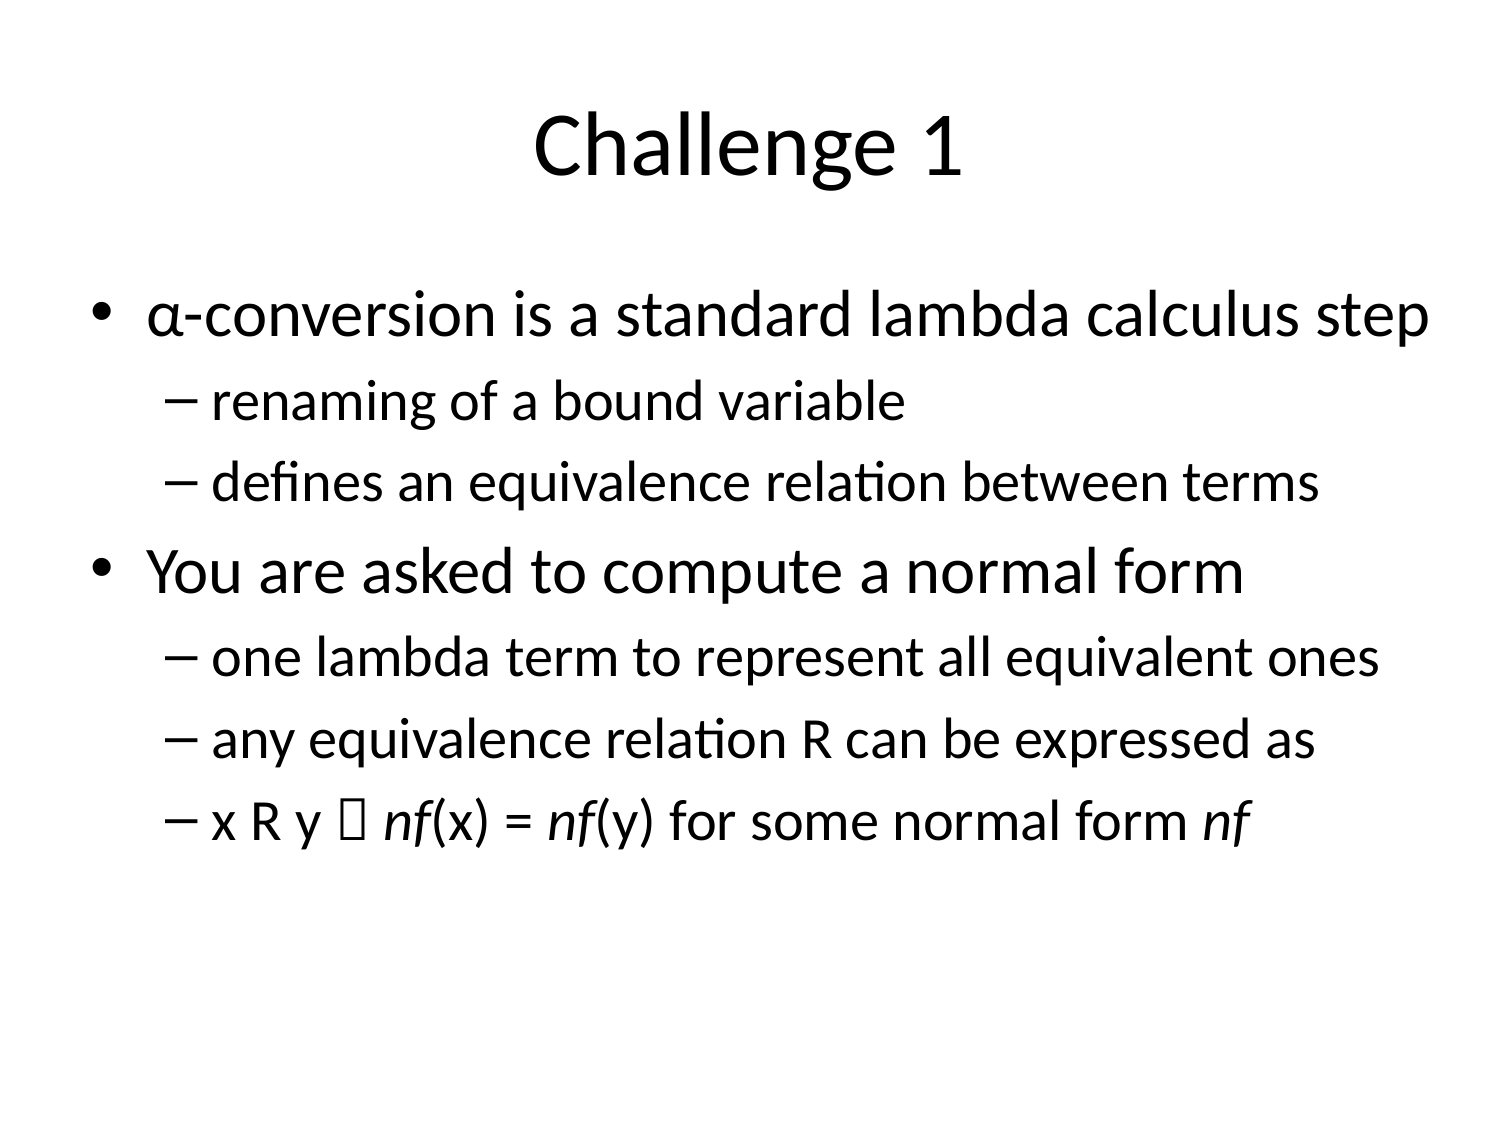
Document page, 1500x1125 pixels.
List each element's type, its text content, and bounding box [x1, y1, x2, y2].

list α-conversion is a standard lambda calculus step renaming of a bound variable defines an equivalence relation between terms You are asked to compute a normal form one lambda term to represent all equivalent ones any equivalence relation R can be expressed as x R y  nf(x) = nf(y) for some normal form nf [75, 262, 1457, 1005]
title Challenge 1 [75, 45, 1425, 233]
